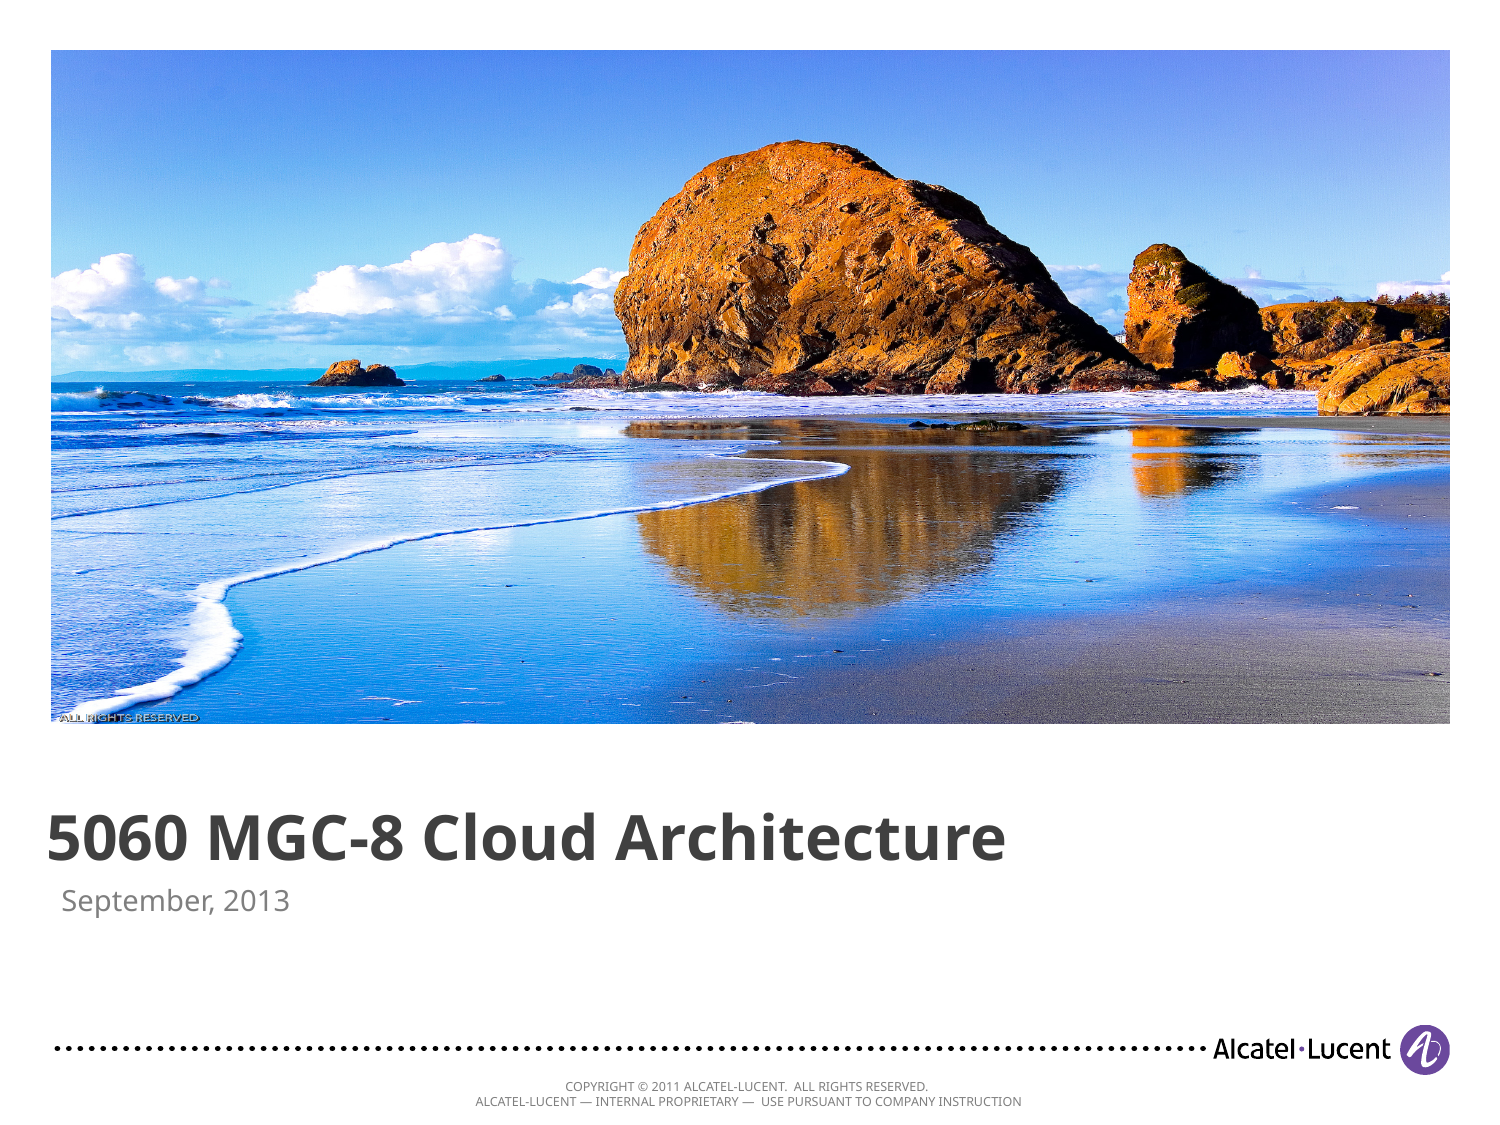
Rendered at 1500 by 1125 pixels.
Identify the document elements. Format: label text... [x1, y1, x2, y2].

subtitle September, 2013 [42, 874, 1464, 1125]
title 5060 MGC-8 Cloud Architecture [31, 692, 1450, 881]
picture [50, 50, 1450, 725]
